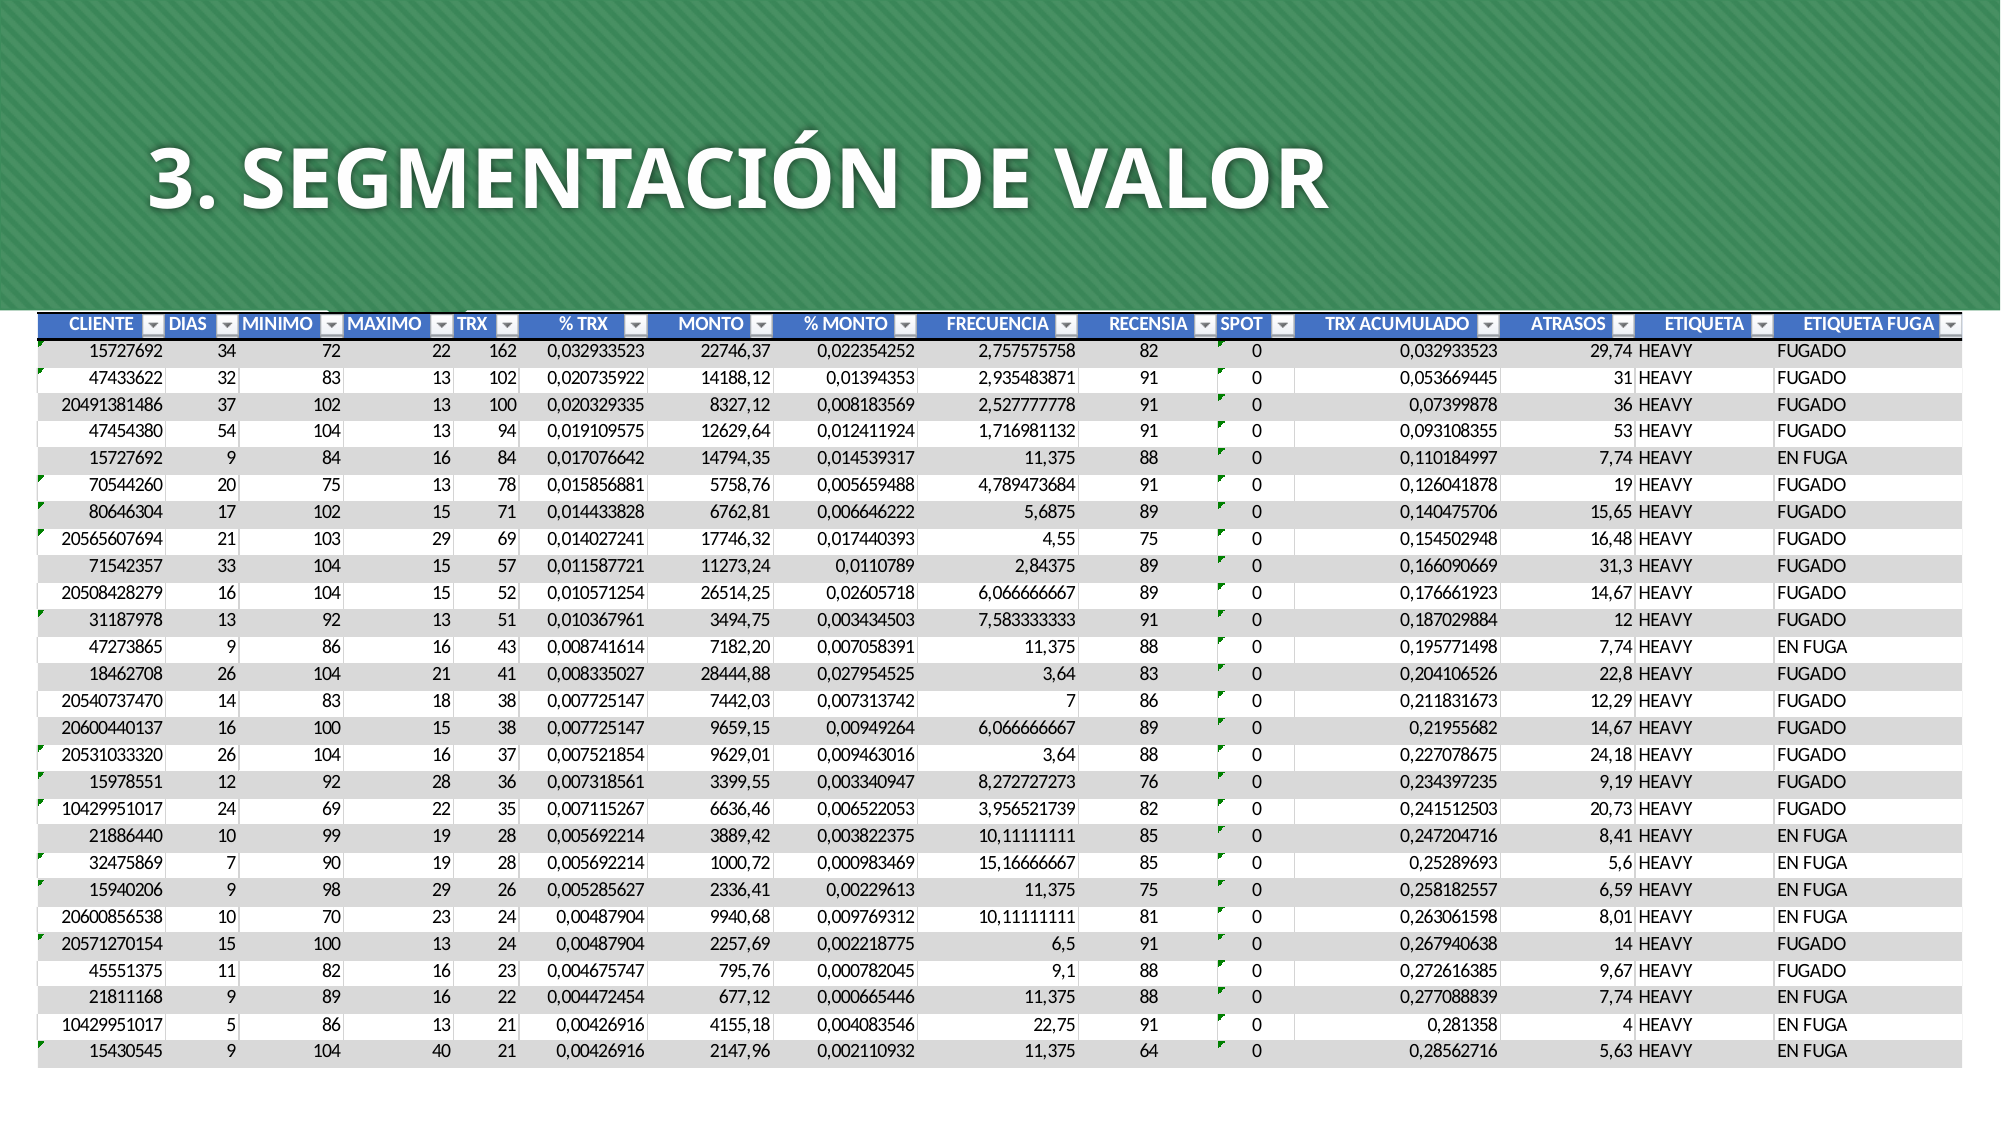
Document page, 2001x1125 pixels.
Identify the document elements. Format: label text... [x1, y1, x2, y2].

title 3. SEGMENTACIÓN DE VALOR [132, 73, 1868, 233]
picture [36, 312, 1964, 1069]
